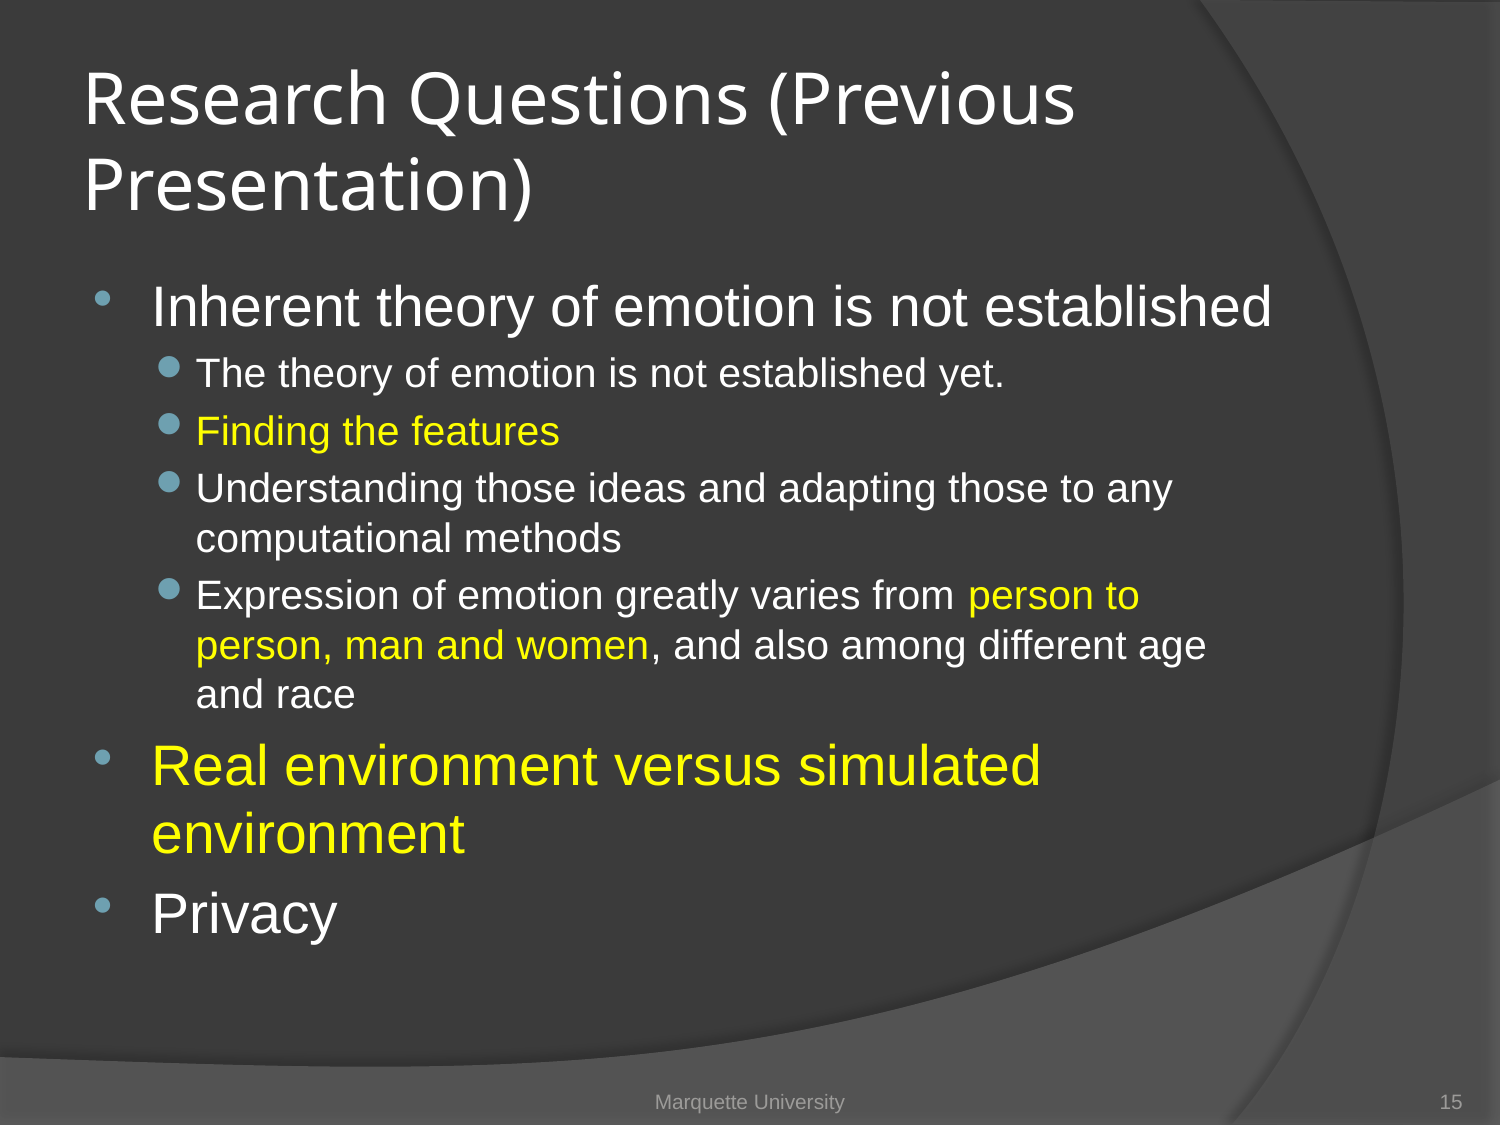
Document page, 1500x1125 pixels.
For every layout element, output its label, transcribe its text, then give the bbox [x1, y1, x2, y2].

list Inherent theory of emotion is not established The theory of emotion is not established yet. Finding the features Understanding those ideas and adapting those to any computational methods Expression of emotion greatly varies from person to person, man and women, and also among different age and race Real environment versus simulated environment Privacy [75, 262, 1300, 1005]
slide_number 15 [1337, 1053, 1463, 1114]
footer Marquette University [512, 1053, 988, 1114]
title Research Questions (Previous Presentation) [75, 45, 1300, 233]
